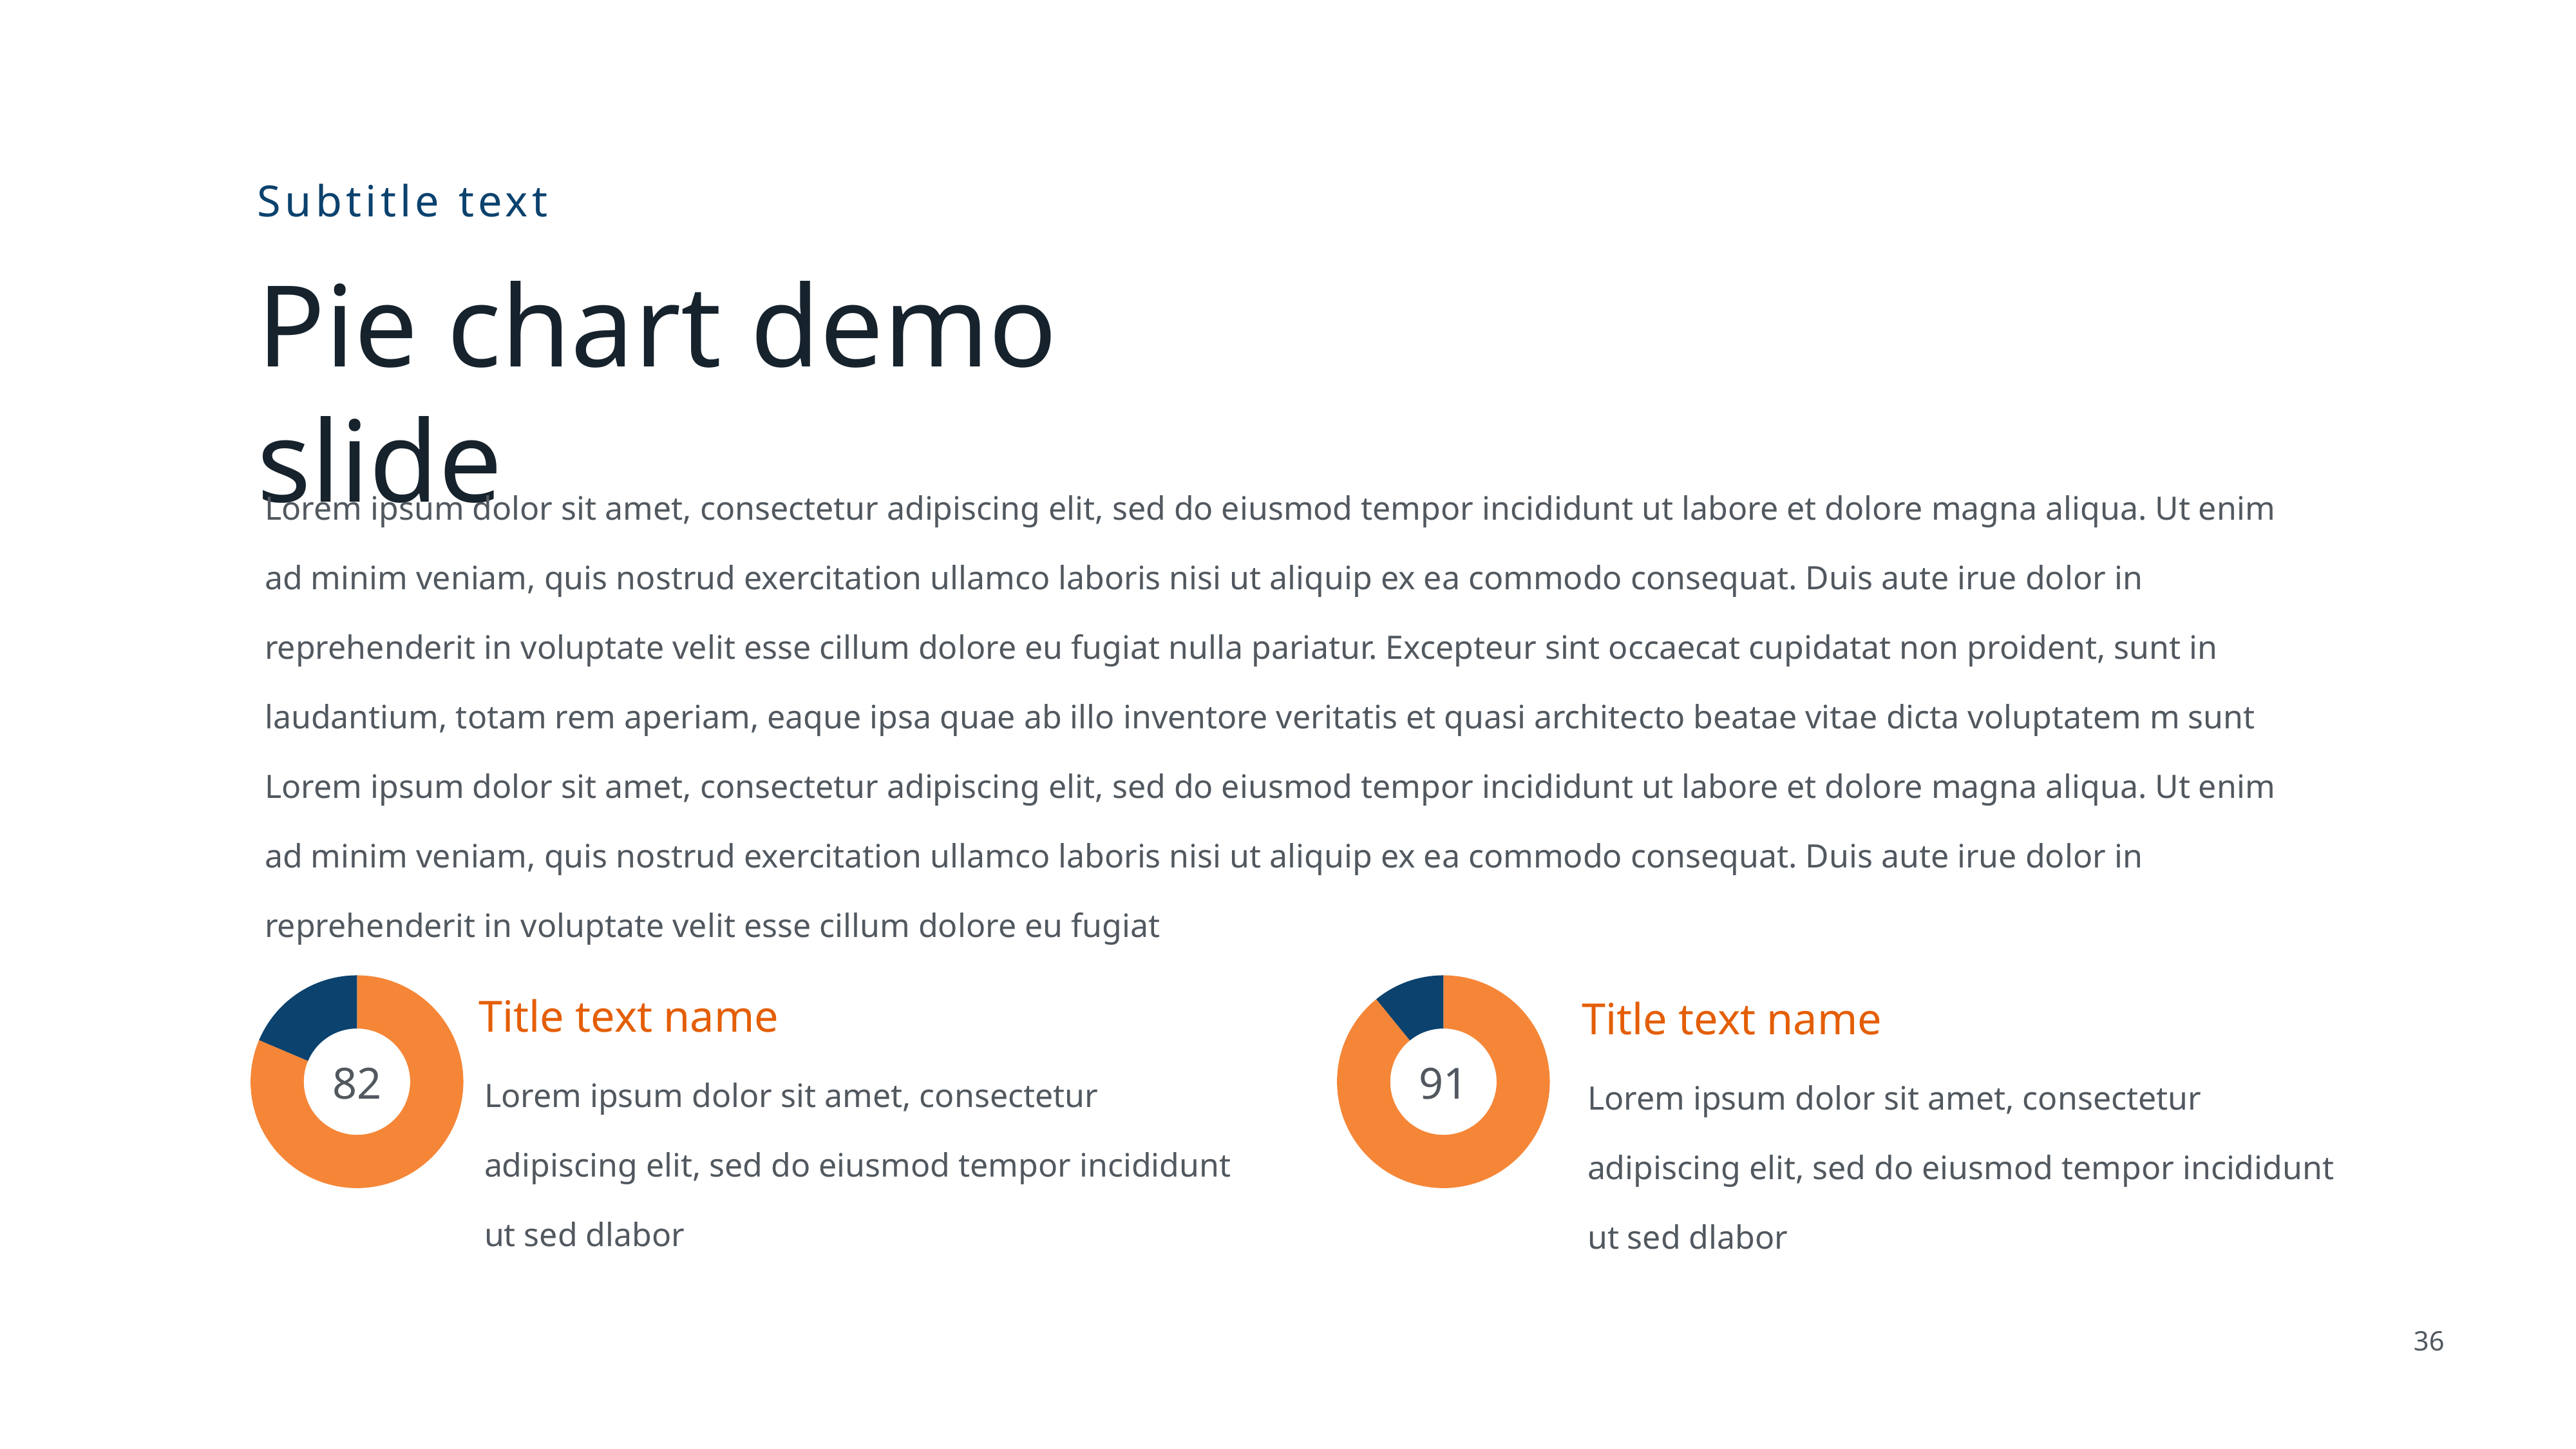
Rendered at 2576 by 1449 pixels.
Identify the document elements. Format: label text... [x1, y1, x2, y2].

text_box Subtitle text [253, 169, 845, 229]
text_box Lorem ipsum dolor sit amet, consectetur adipiscing elit, sed do eiusmod tempor incididunt ut labore et dolore magna aliqua. Ut enim ad minim veniam, quis nostrud exercitation ullamco laboris nisi ut aliquip ex ea commodo consequat. Duis aute irue dolor in reprehenderit in voluptate velit esse cillum dolore eu fugiat nulla pariatur. Excepteur sint occaecat cupidatat non proident, sunt in laudantium, totam rem aperiam, eaque ipsa quae ab illo inventore veritatis et quasi architecto beatae vitae dicta voluptatem m sunt Lorem ipsum dolor sit amet, consectetur adipiscing elit, sed do eiusmod tempor incididunt ut labore et dolore magna aliqua. Ut enim ad minim veniam, quis nostrud exercitation ullamco laboris nisi ut aliquip ex ea commodo consequat. Duis aute irue dolor in reprehenderit in voluptate velit esse cillum dolore eu fugiat [255, 452, 2315, 949]
text_box Pie chart demo slide [253, 250, 1288, 418]
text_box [243, 971, 1258, 1193]
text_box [1329, 971, 2361, 1193]
text_box 36 [2382, 1320, 2477, 1365]
